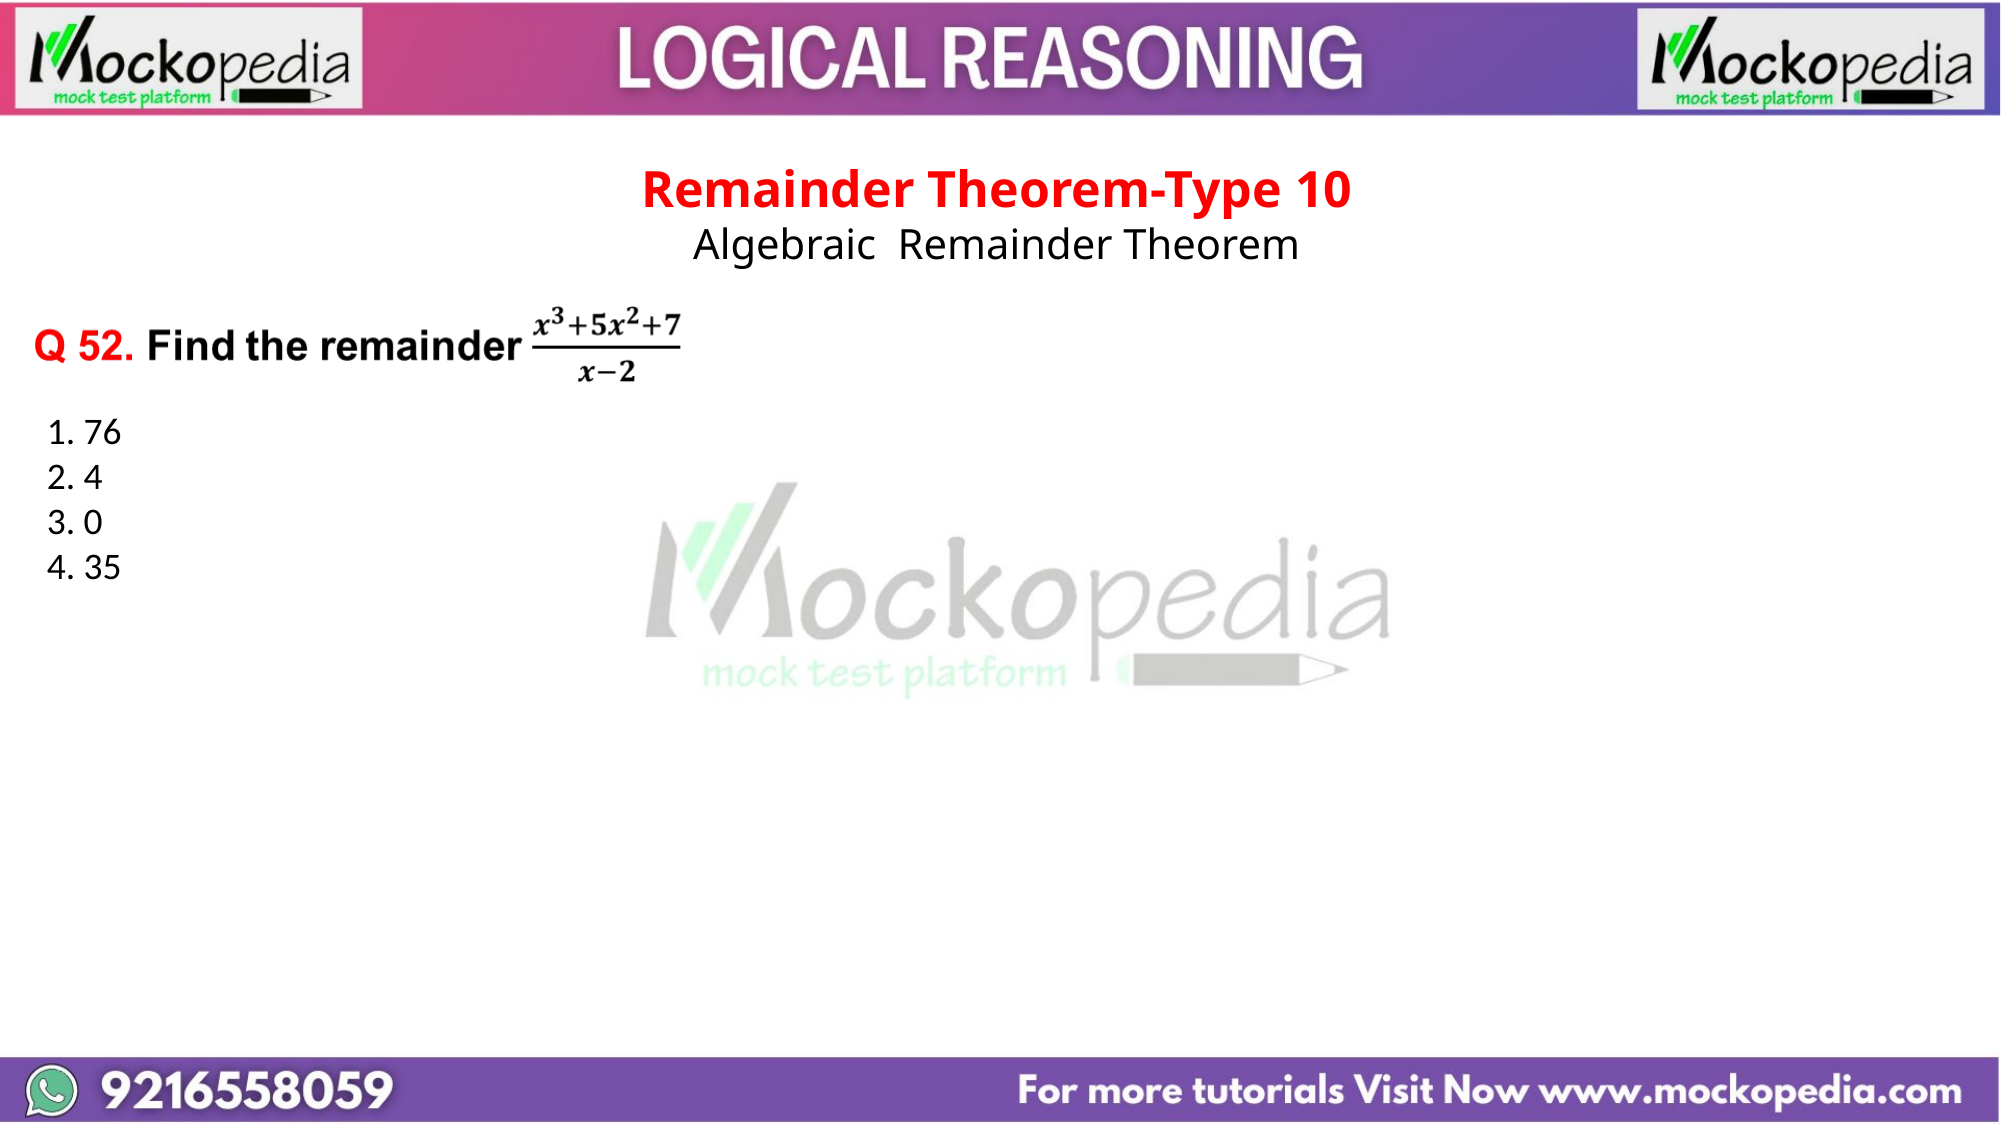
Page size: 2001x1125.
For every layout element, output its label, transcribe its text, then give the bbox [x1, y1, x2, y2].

text_box Remainder Theorem-Type 10 Algebraic Remainder Theorem [139, 150, 1855, 276]
text_box 1. 76 2. 4 3. 0 4. 35 [31, 399, 1032, 595]
picture [0, 0, 2001, 1125]
text_box [18, 293, 2000, 453]
